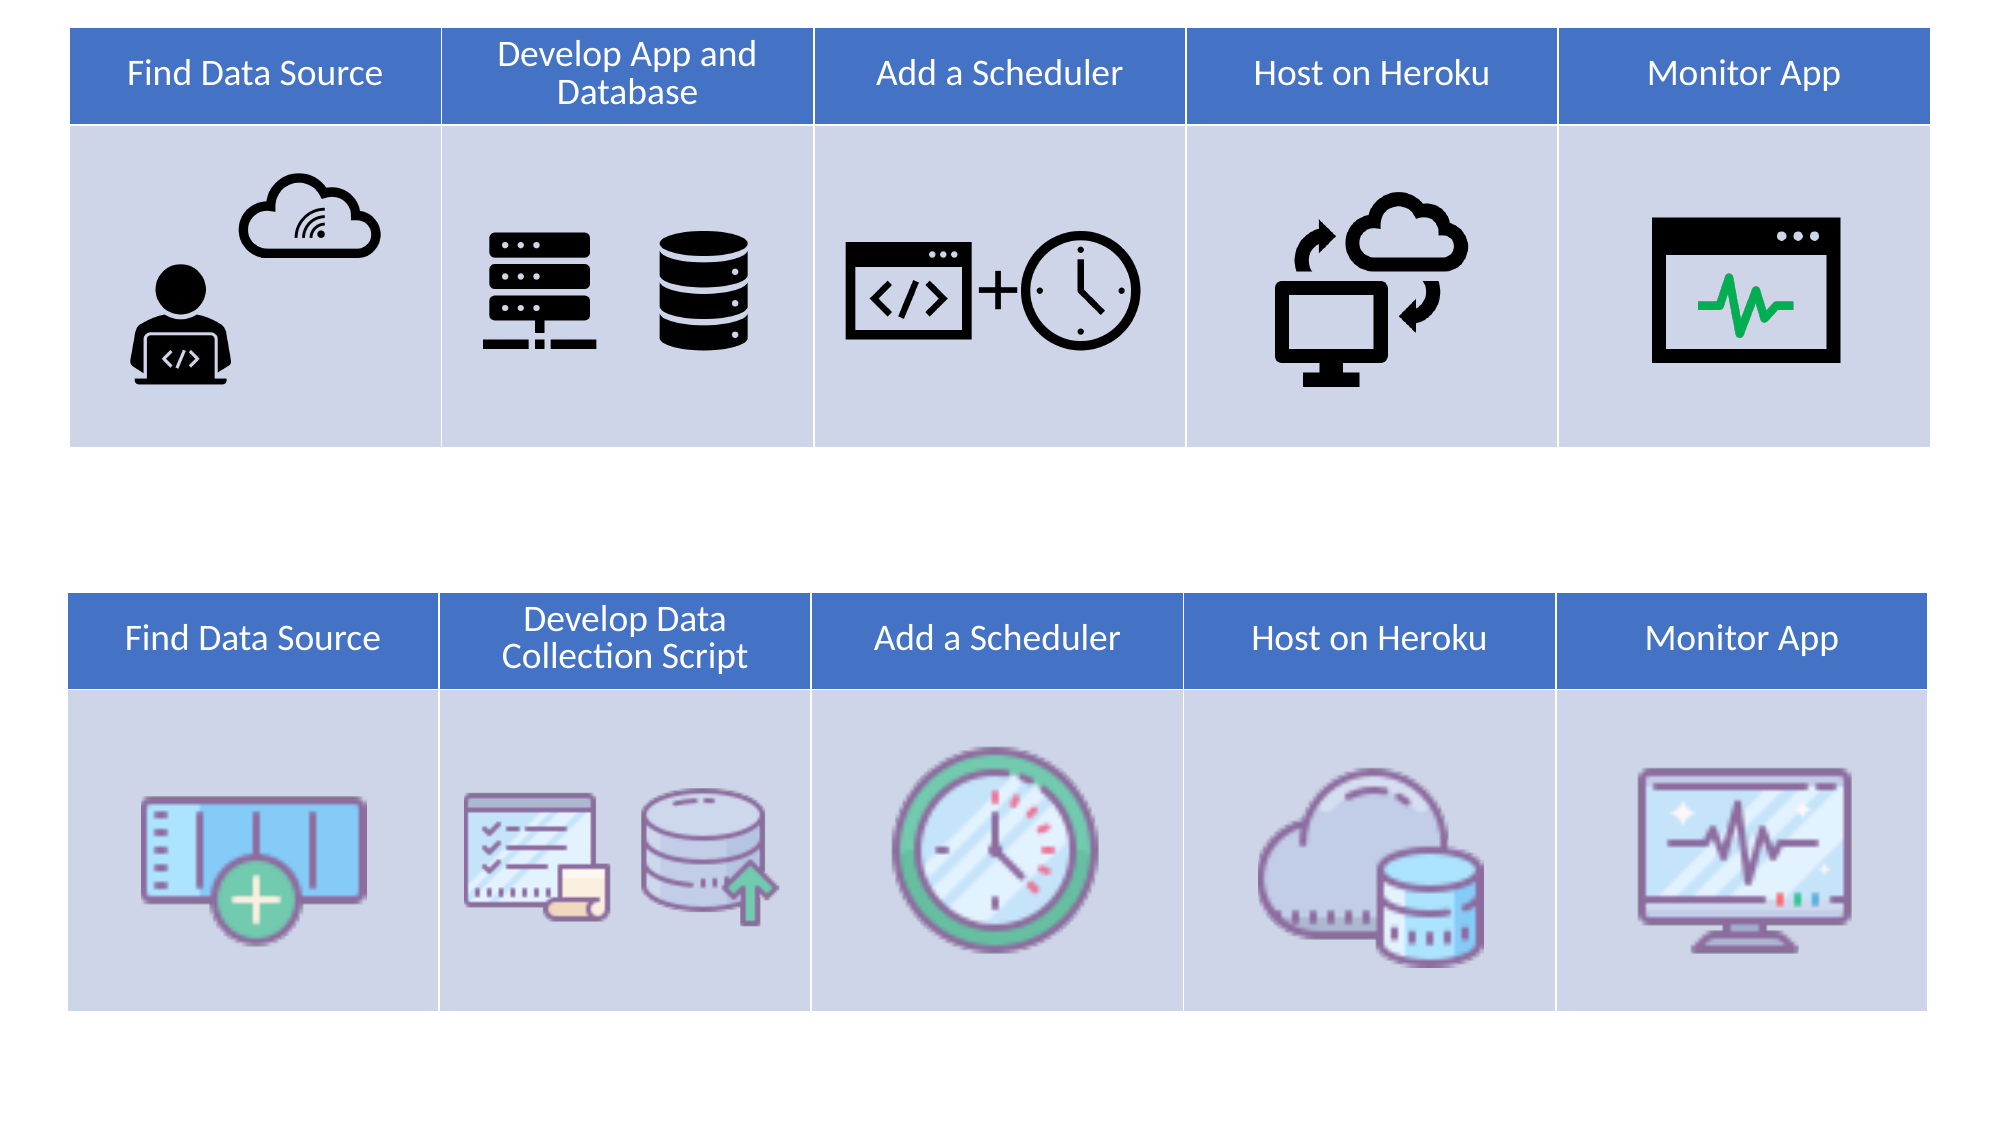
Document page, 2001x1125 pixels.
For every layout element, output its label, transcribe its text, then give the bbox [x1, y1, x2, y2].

table_header Develop App and Database [442, 28, 813, 124]
table_cell [68, 690, 438, 1011]
picture [1258, 177, 1484, 403]
picture [141, 742, 367, 968]
picture [628, 215, 779, 366]
table_cell [1187, 126, 1557, 447]
table_cell [812, 690, 1183, 1011]
table_cell [70, 126, 441, 447]
picture [1258, 742, 1484, 968]
picture [105, 242, 256, 393]
picture [633, 780, 784, 931]
table_header Add a Scheduler [815, 28, 1185, 124]
table_cell [1184, 690, 1555, 1011]
table_cell [815, 126, 1185, 447]
table_header Monitor App [1559, 28, 1930, 124]
picture [464, 780, 615, 931]
table_header Monitor App [1557, 593, 1927, 689]
picture [464, 215, 615, 366]
table_cell [440, 690, 810, 1011]
table_header Develop Data Collection Script [440, 593, 810, 689]
table_header Host on Heroku [1187, 28, 1557, 124]
picture [833, 215, 1156, 366]
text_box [234, 140, 385, 291]
picture [1633, 742, 1859, 968]
table_cell [1557, 690, 1927, 1011]
table_cell [1559, 126, 1930, 447]
table_header Find Data Source [68, 593, 438, 689]
table_header Host on Heroku [1184, 593, 1555, 689]
table_header Find Data Source [70, 28, 441, 124]
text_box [1633, 177, 1859, 403]
table_cell [442, 126, 813, 447]
table_header Add a Scheduler [812, 593, 1183, 689]
picture [887, 742, 1113, 968]
